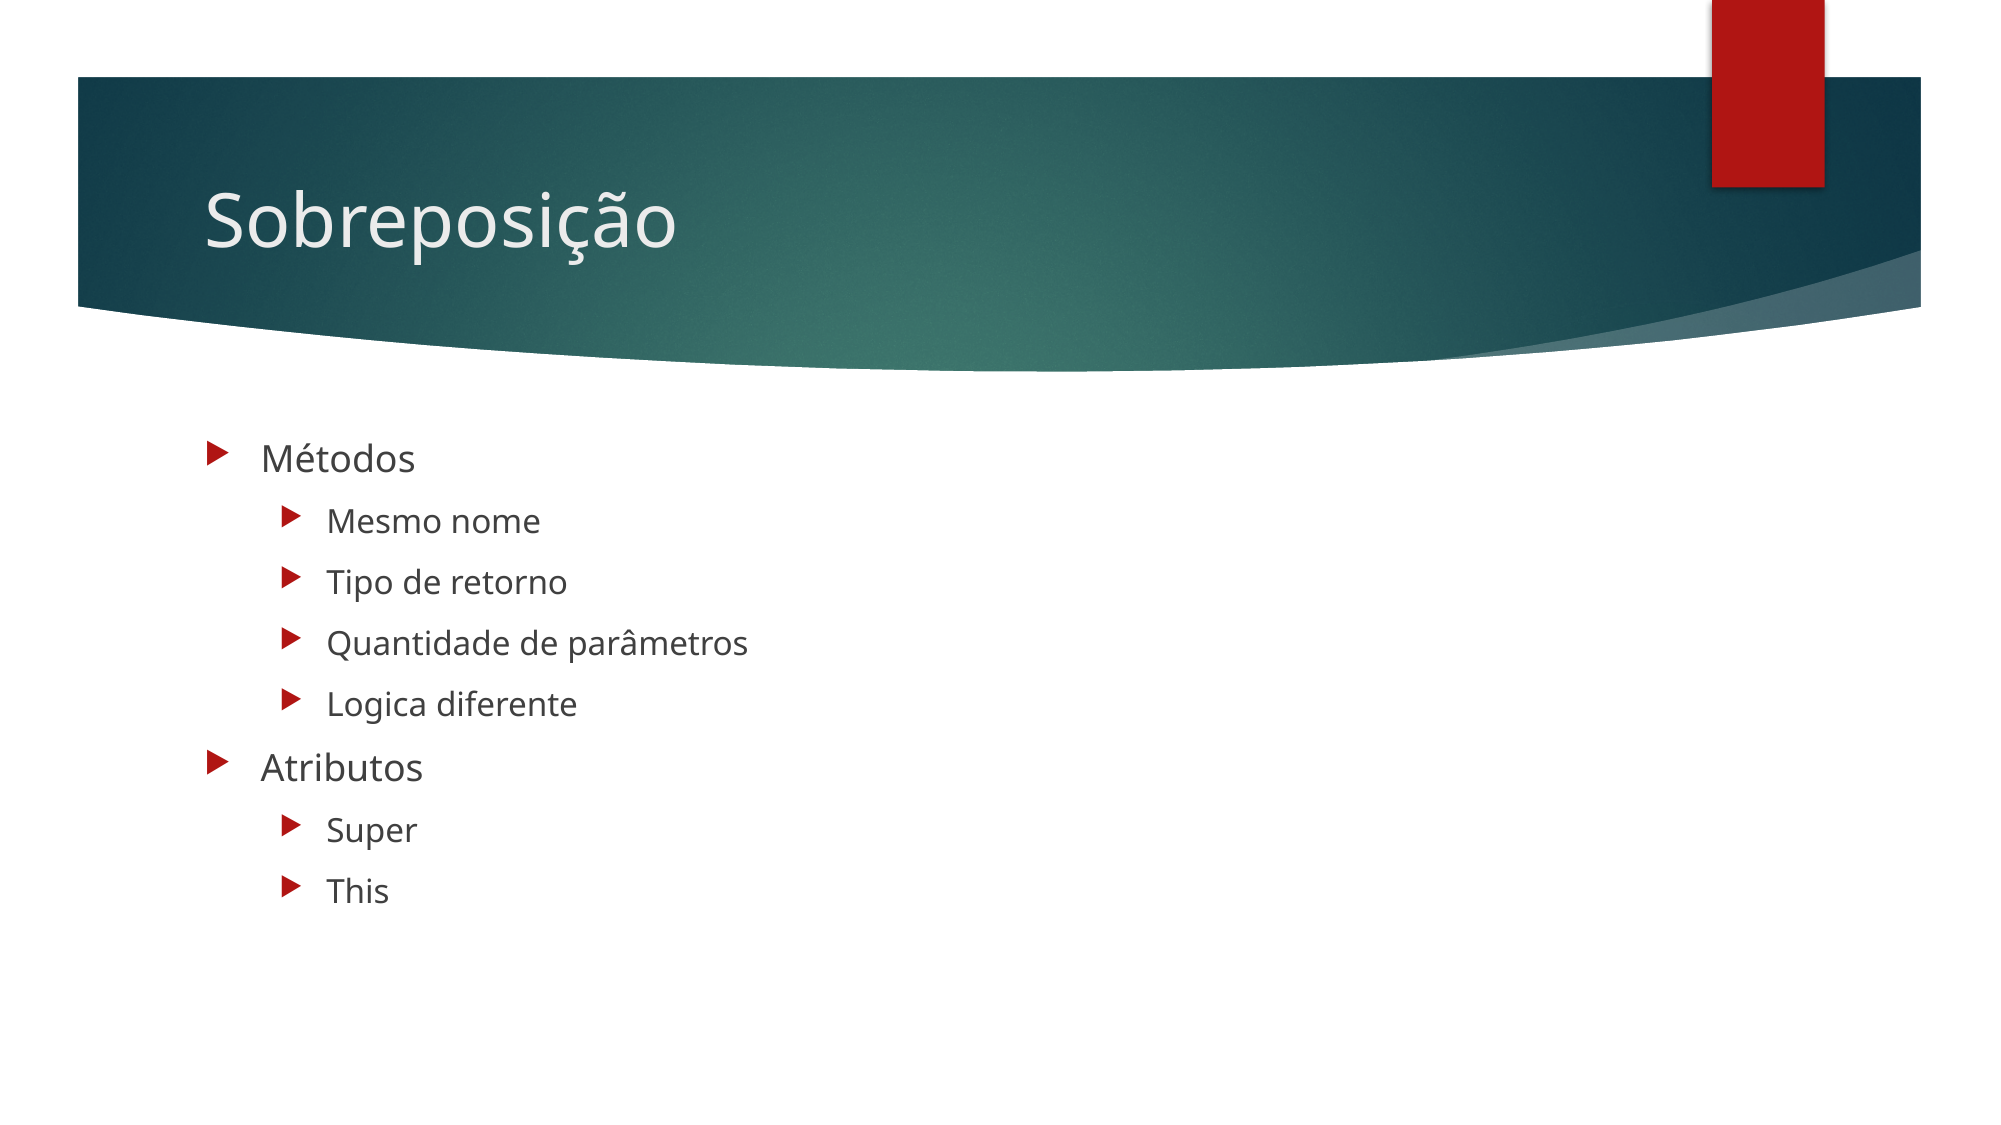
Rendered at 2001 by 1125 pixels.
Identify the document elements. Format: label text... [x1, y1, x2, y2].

title Sobreposição [189, 159, 1638, 276]
list Métodos Mesmo nome Tipo de retorno Quantidade de parâmetros Logica diferente Atributos Super This [189, 427, 1638, 988]
